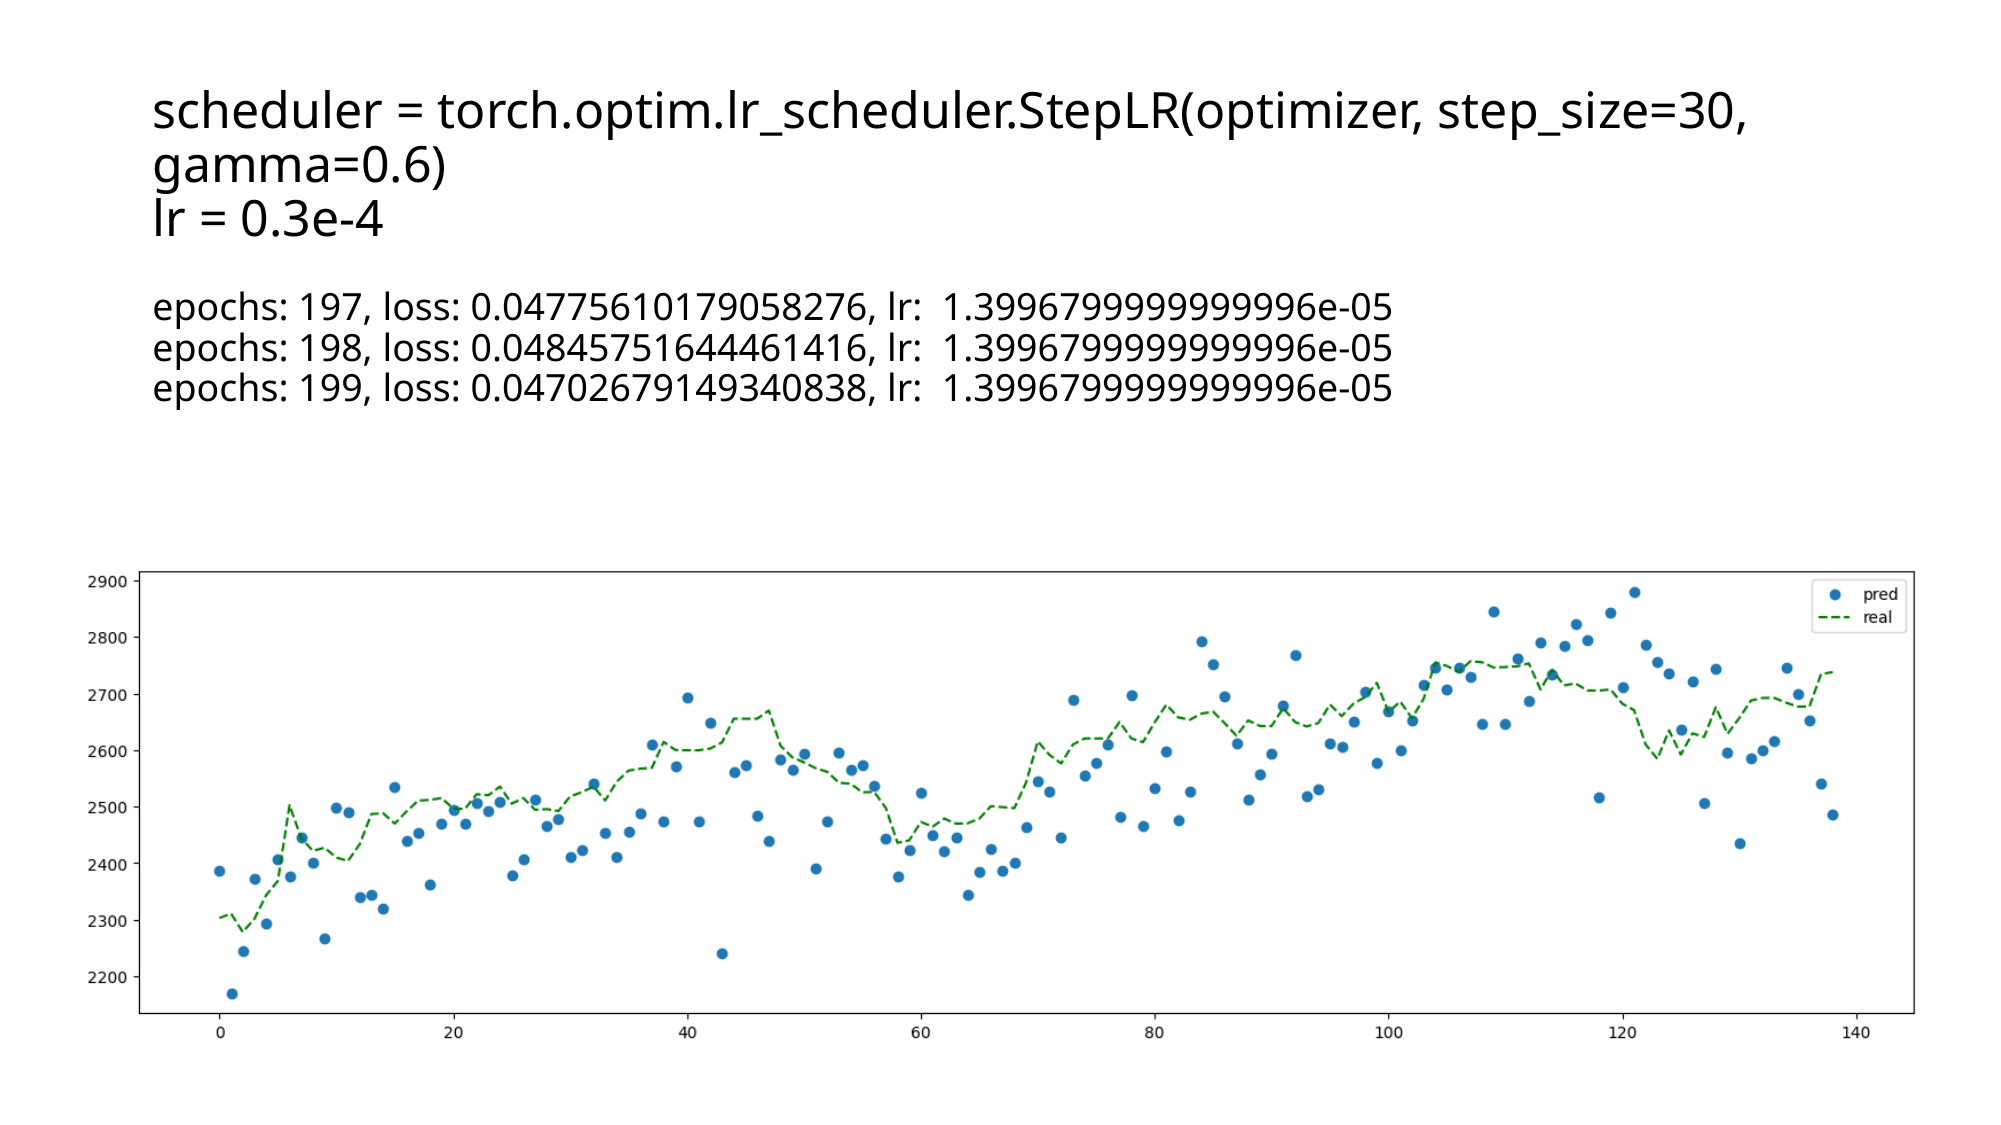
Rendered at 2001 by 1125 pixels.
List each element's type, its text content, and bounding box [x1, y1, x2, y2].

title scheduler = torch.optim.lr_scheduler.StepLR(optimizer, step_size=30, gamma=0.6) lr = 0.3e-4 epochs: 197, loss: 0.04775610179058276, lr: 1.3996799999999996e-05 epochs: 198, loss: 0.04845751644461416, lr: 1.3996799999999996e-05 epochs: 199, loss: 0.04702679149340838, lr: 1.3996799999999996e-05 [137, 59, 1863, 481]
picture [76, 561, 1924, 1052]
